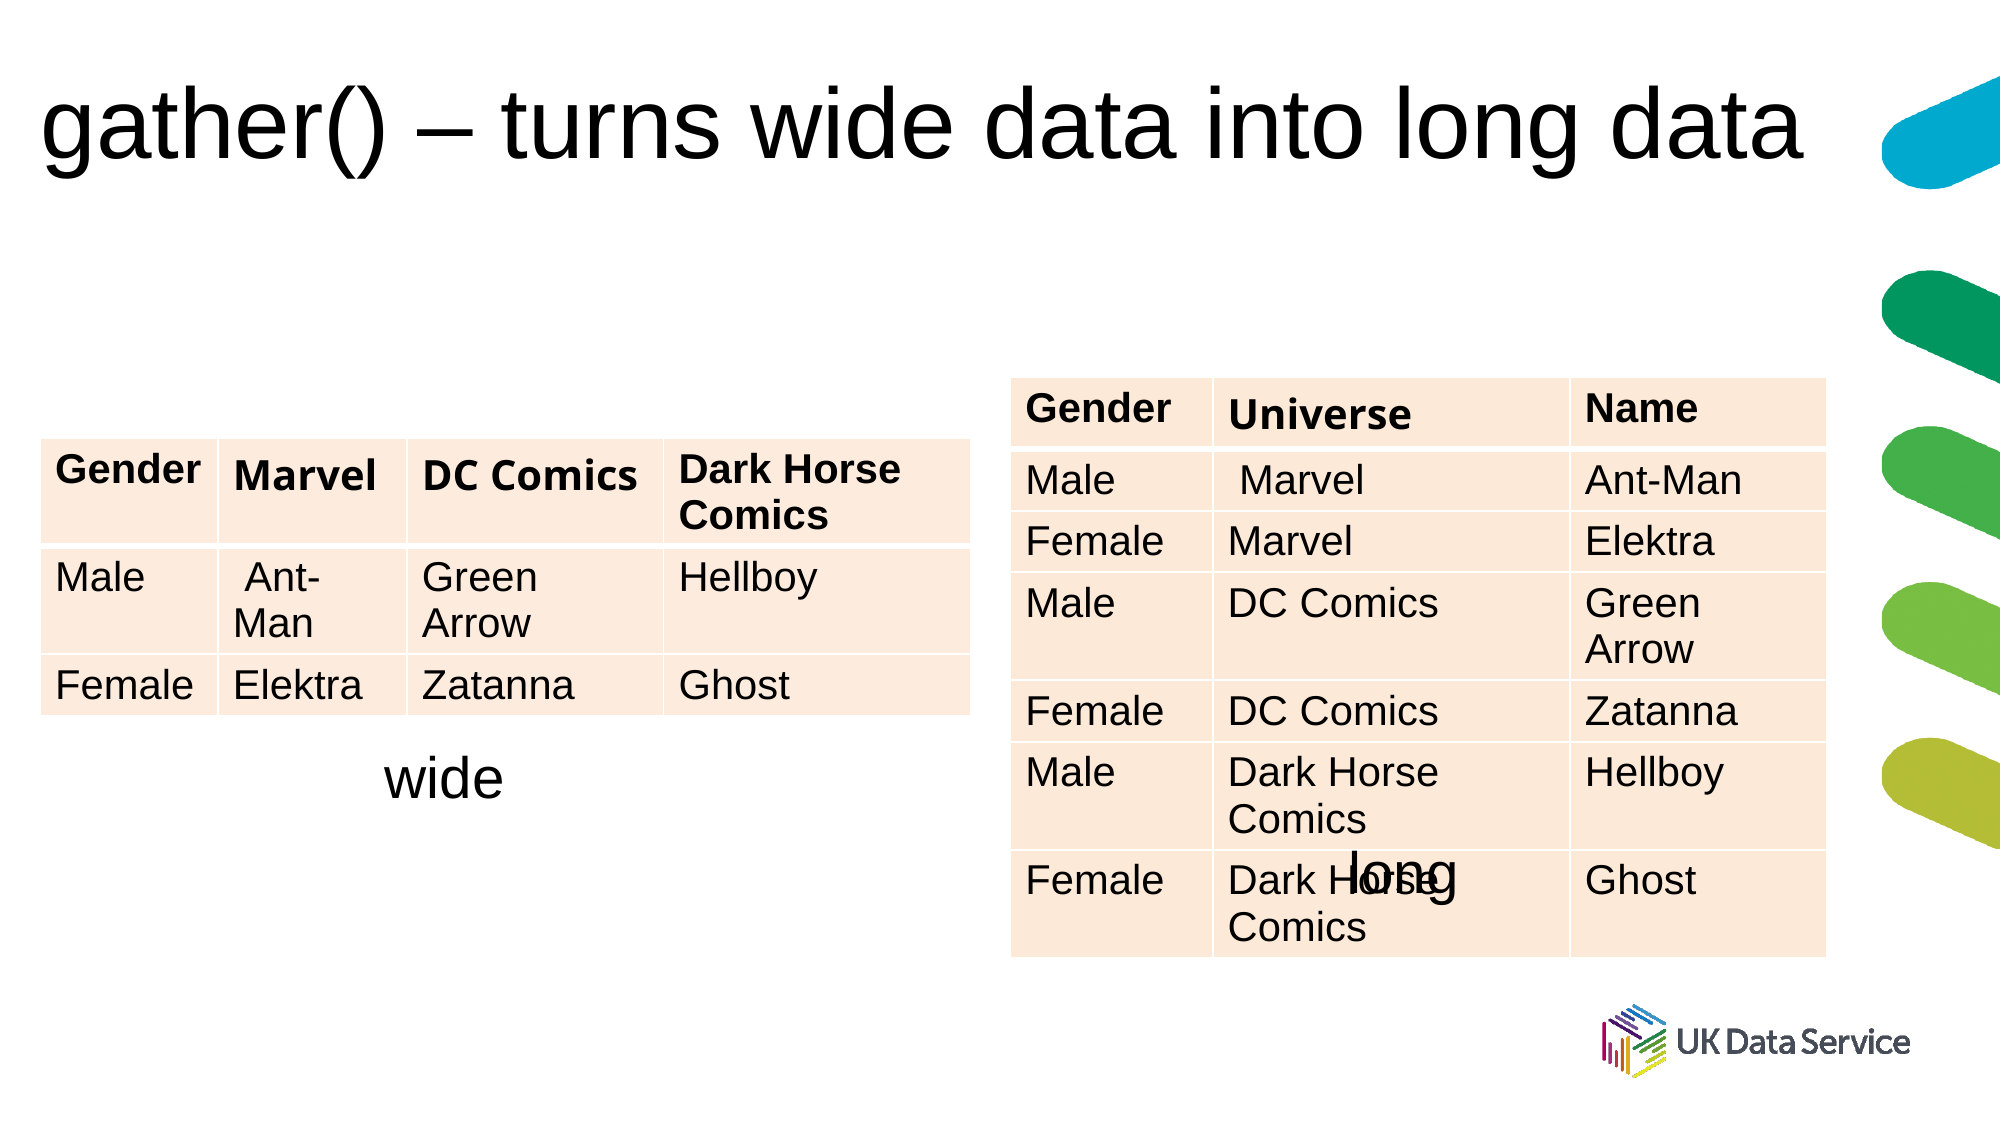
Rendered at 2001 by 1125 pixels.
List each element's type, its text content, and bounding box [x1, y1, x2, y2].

picture [1881, 0, 2000, 849]
title gather() – turns wide data into long data [38, 61, 1886, 175]
picture [1602, 1004, 1910, 1078]
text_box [40, 437, 972, 829]
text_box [1009, 376, 1827, 925]
